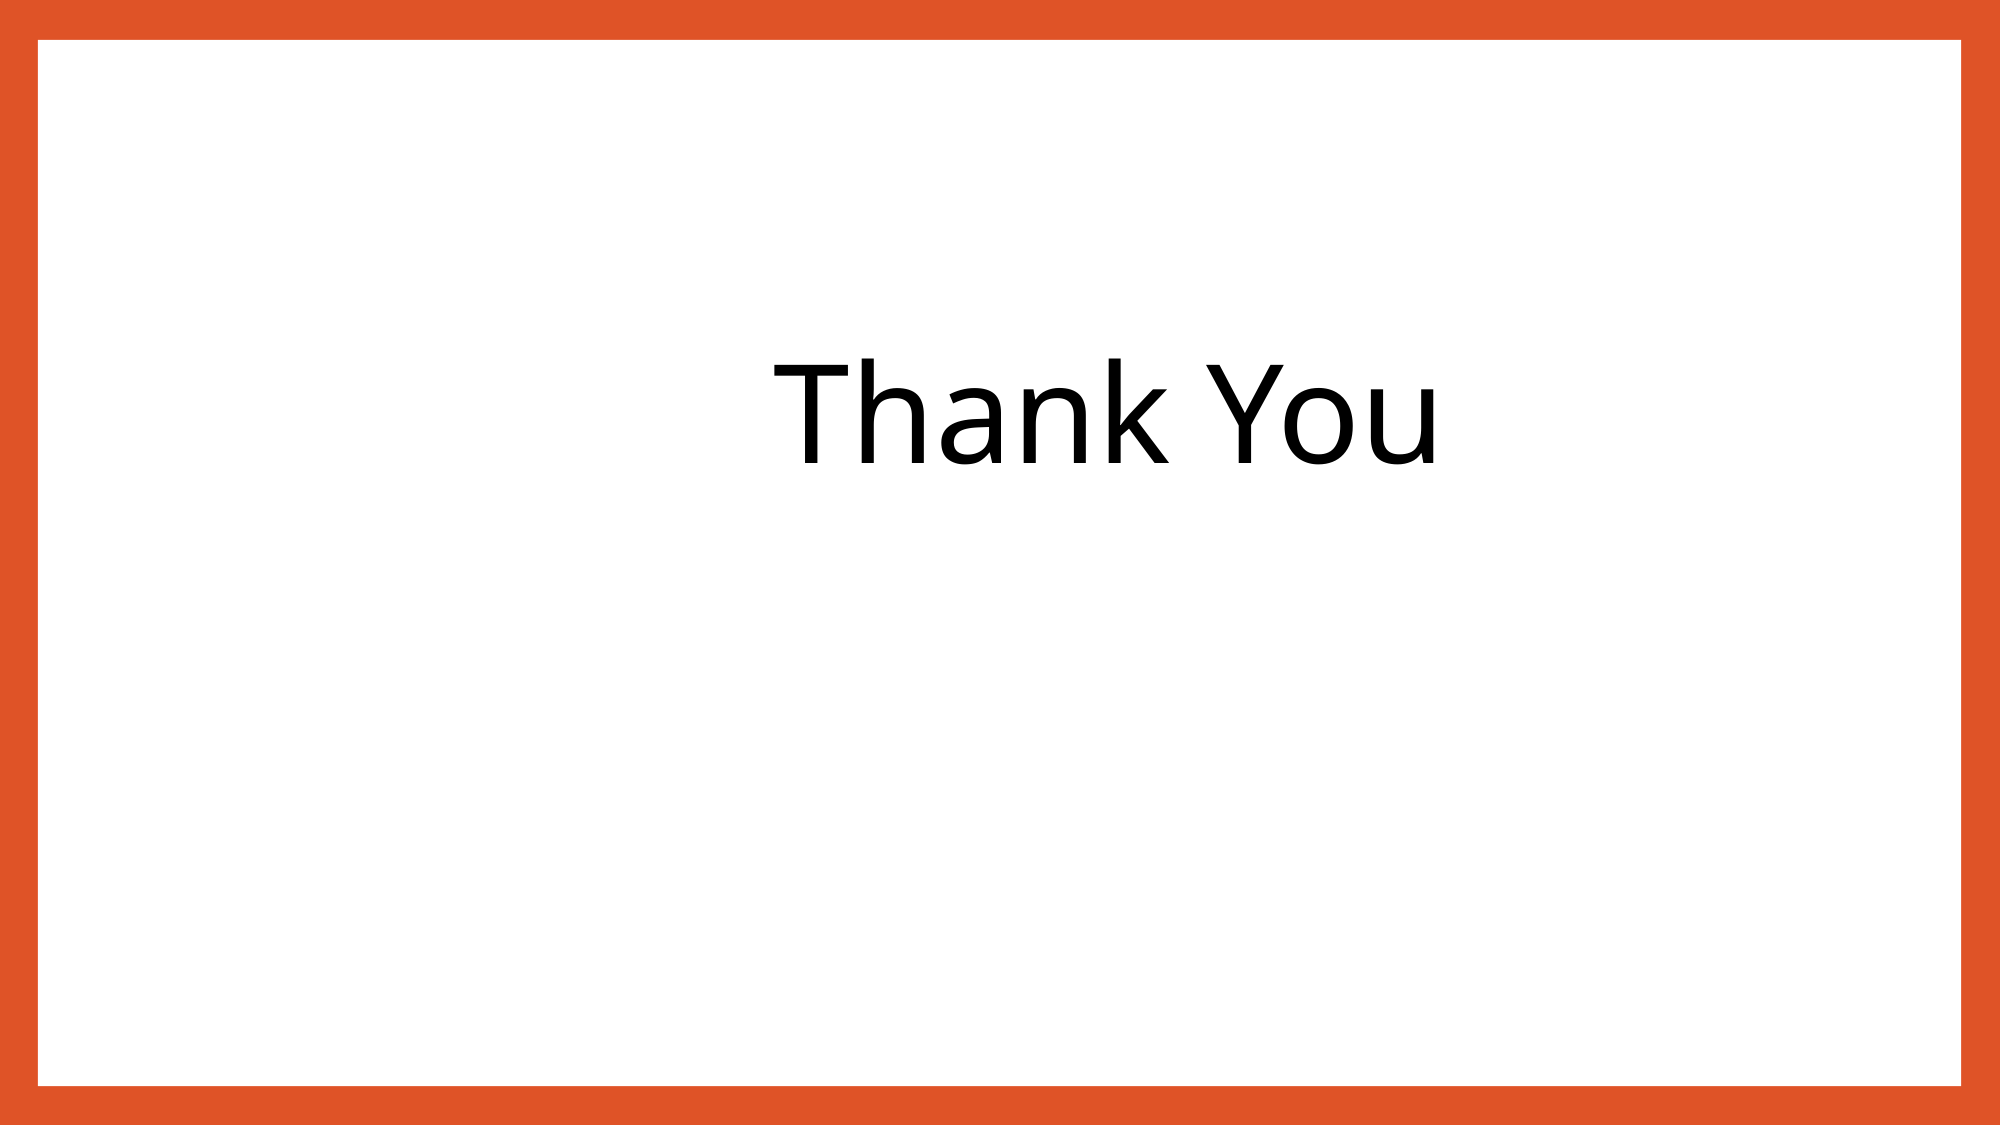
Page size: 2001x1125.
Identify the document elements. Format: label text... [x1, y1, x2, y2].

list Thank You [187, 337, 1808, 1000]
